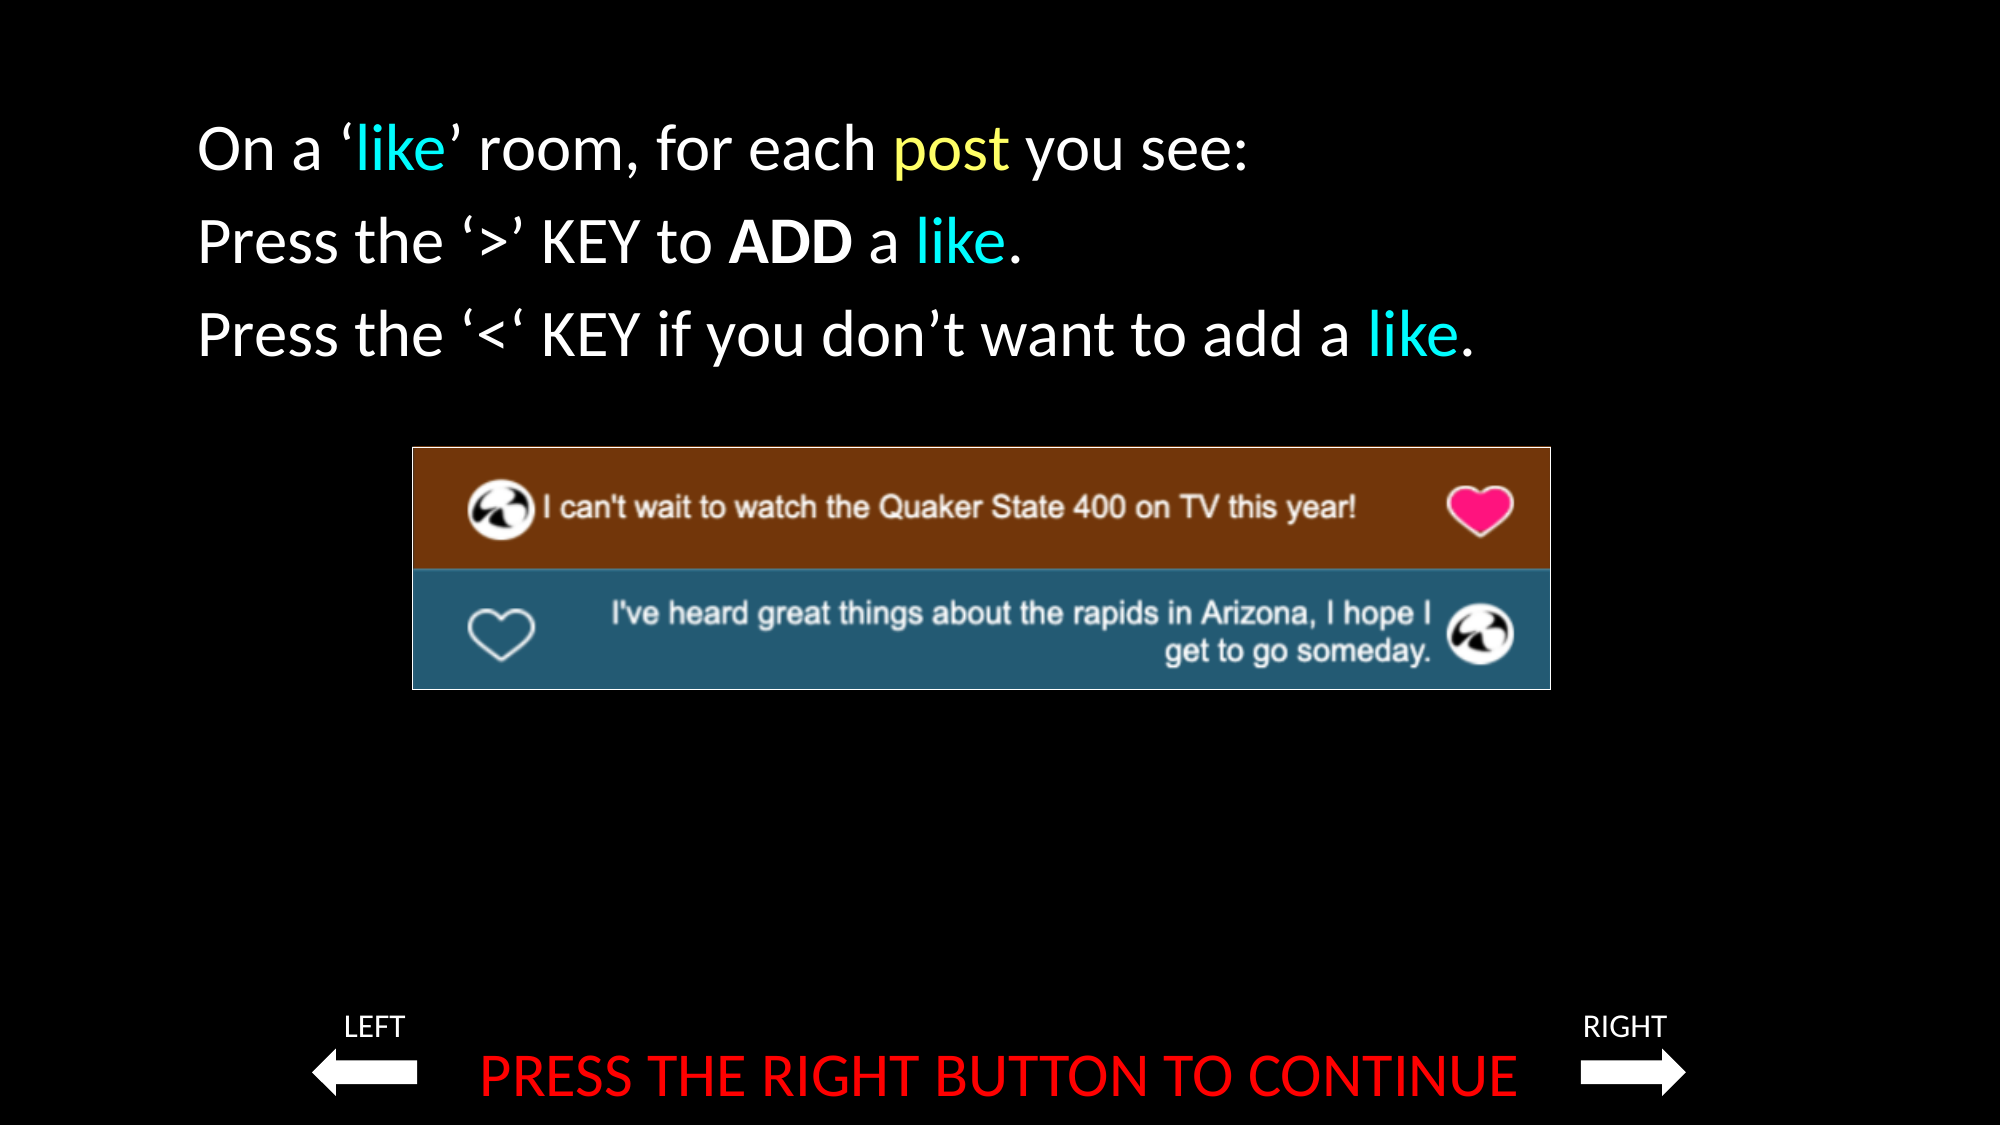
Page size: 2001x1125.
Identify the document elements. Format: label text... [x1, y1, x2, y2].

picture [412, 446, 1551, 690]
list On a ‘like’ room, for each post you see: Press the ‘>’ KEY to ADD a like. Press the ‘<‘ KEY if you don’t want to add a like. [182, 95, 1920, 442]
text_box LEFT [249, 996, 501, 1125]
text_box [311, 1047, 418, 1097]
text_box [1580, 1047, 1687, 1097]
text_box RIGHT [1499, 996, 1751, 1125]
text_box PRESS THE RIGHT BUTTON TO CONTINUE [501, 1017, 1499, 1125]
